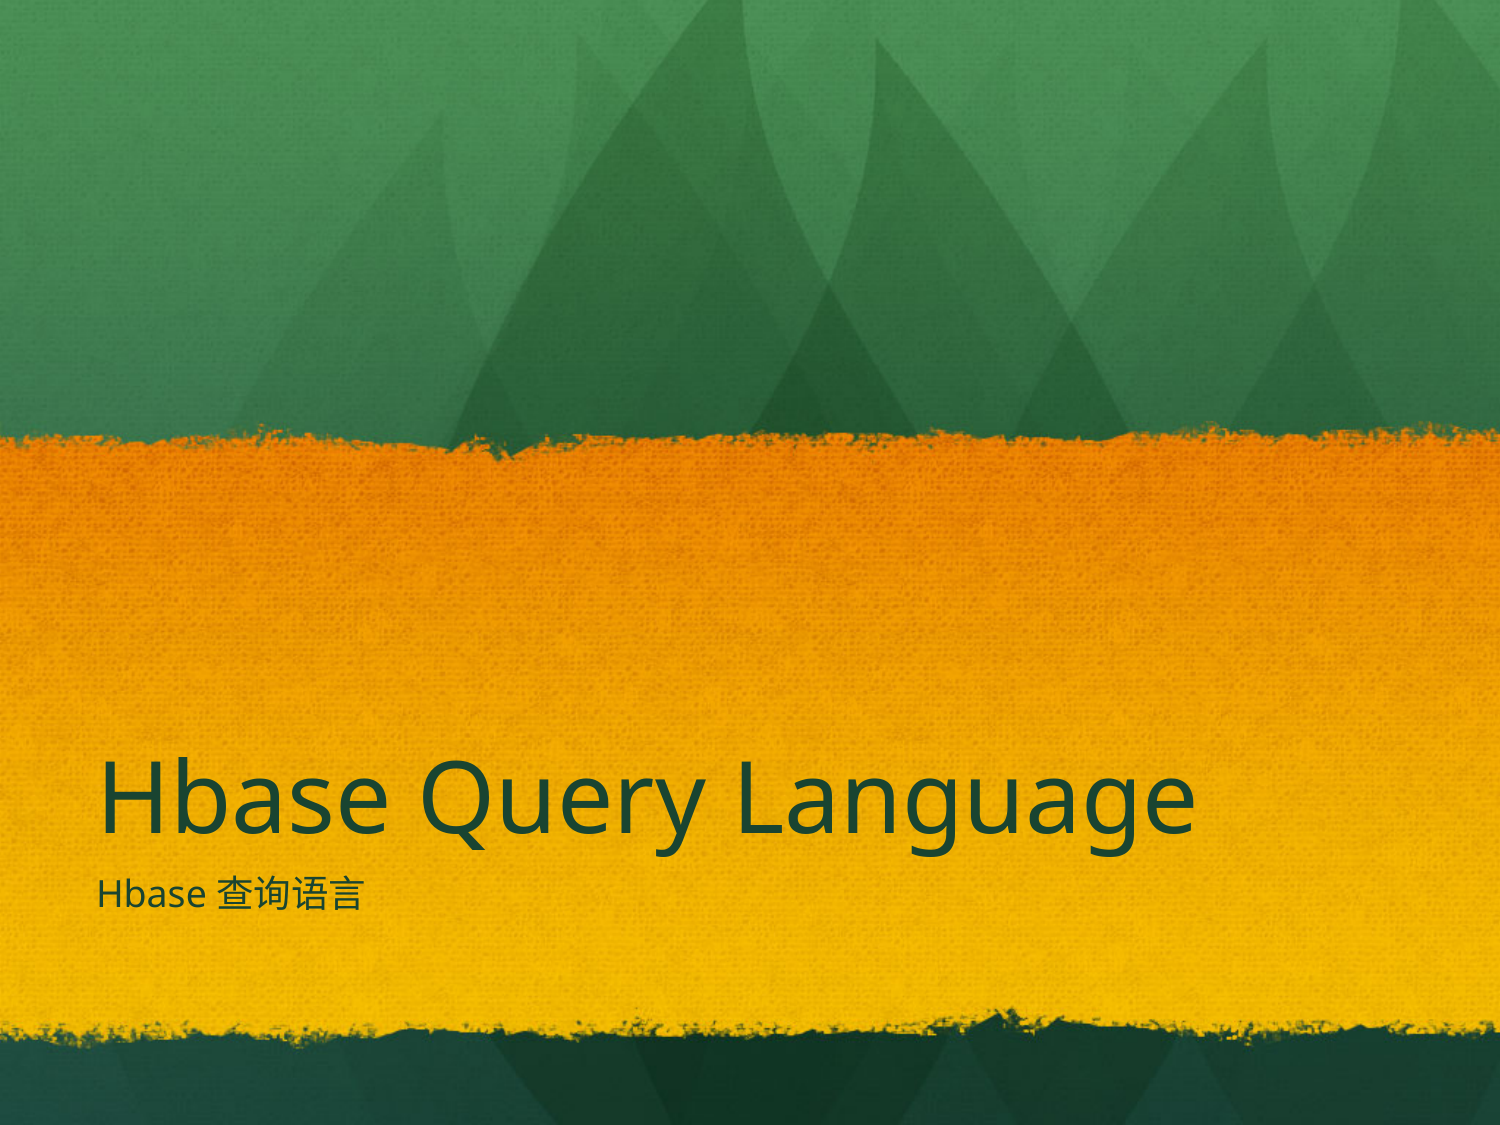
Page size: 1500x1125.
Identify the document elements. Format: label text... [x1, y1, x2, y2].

title Hbase Query Language [81, 619, 1262, 861]
subtitle Hbase查询语言 [81, 862, 1262, 1025]
picture [0, 0, 1500, 1125]
